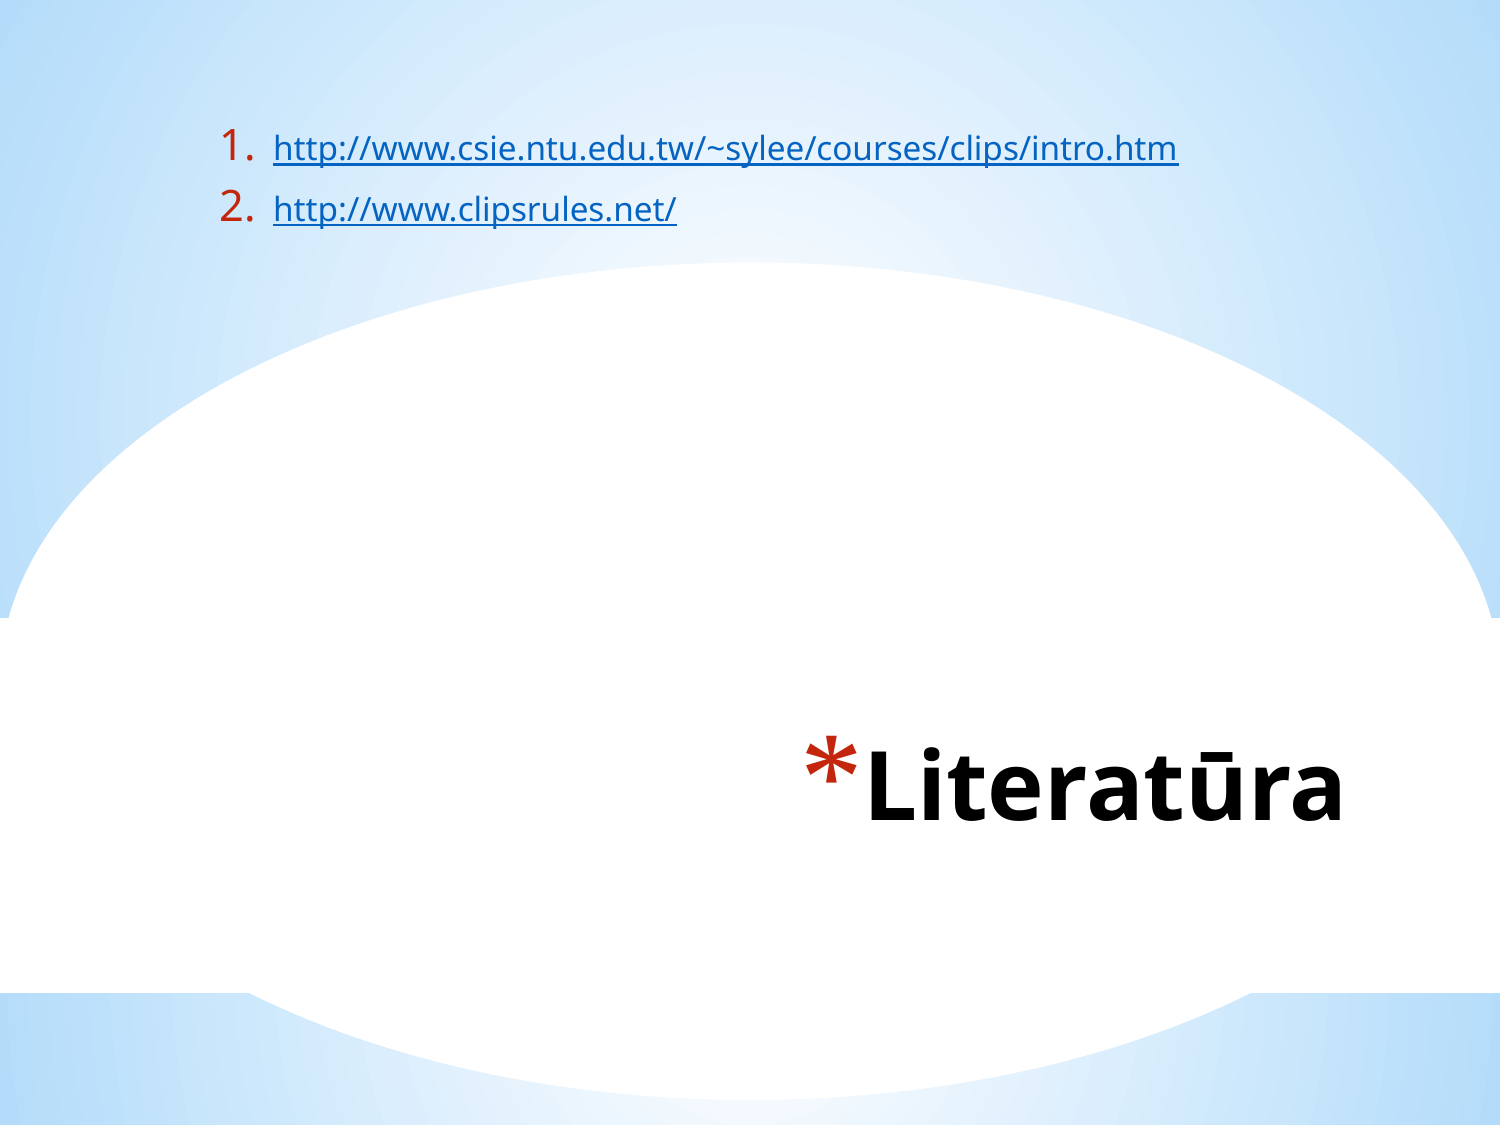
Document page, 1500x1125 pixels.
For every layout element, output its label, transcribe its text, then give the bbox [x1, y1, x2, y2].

title Literatūra [294, 717, 1363, 905]
list http://www.csie.ntu.edu.tw/~sylee/courses/clips/intro.htm http://www.clipsrules.net/ [187, 120, 1238, 690]
